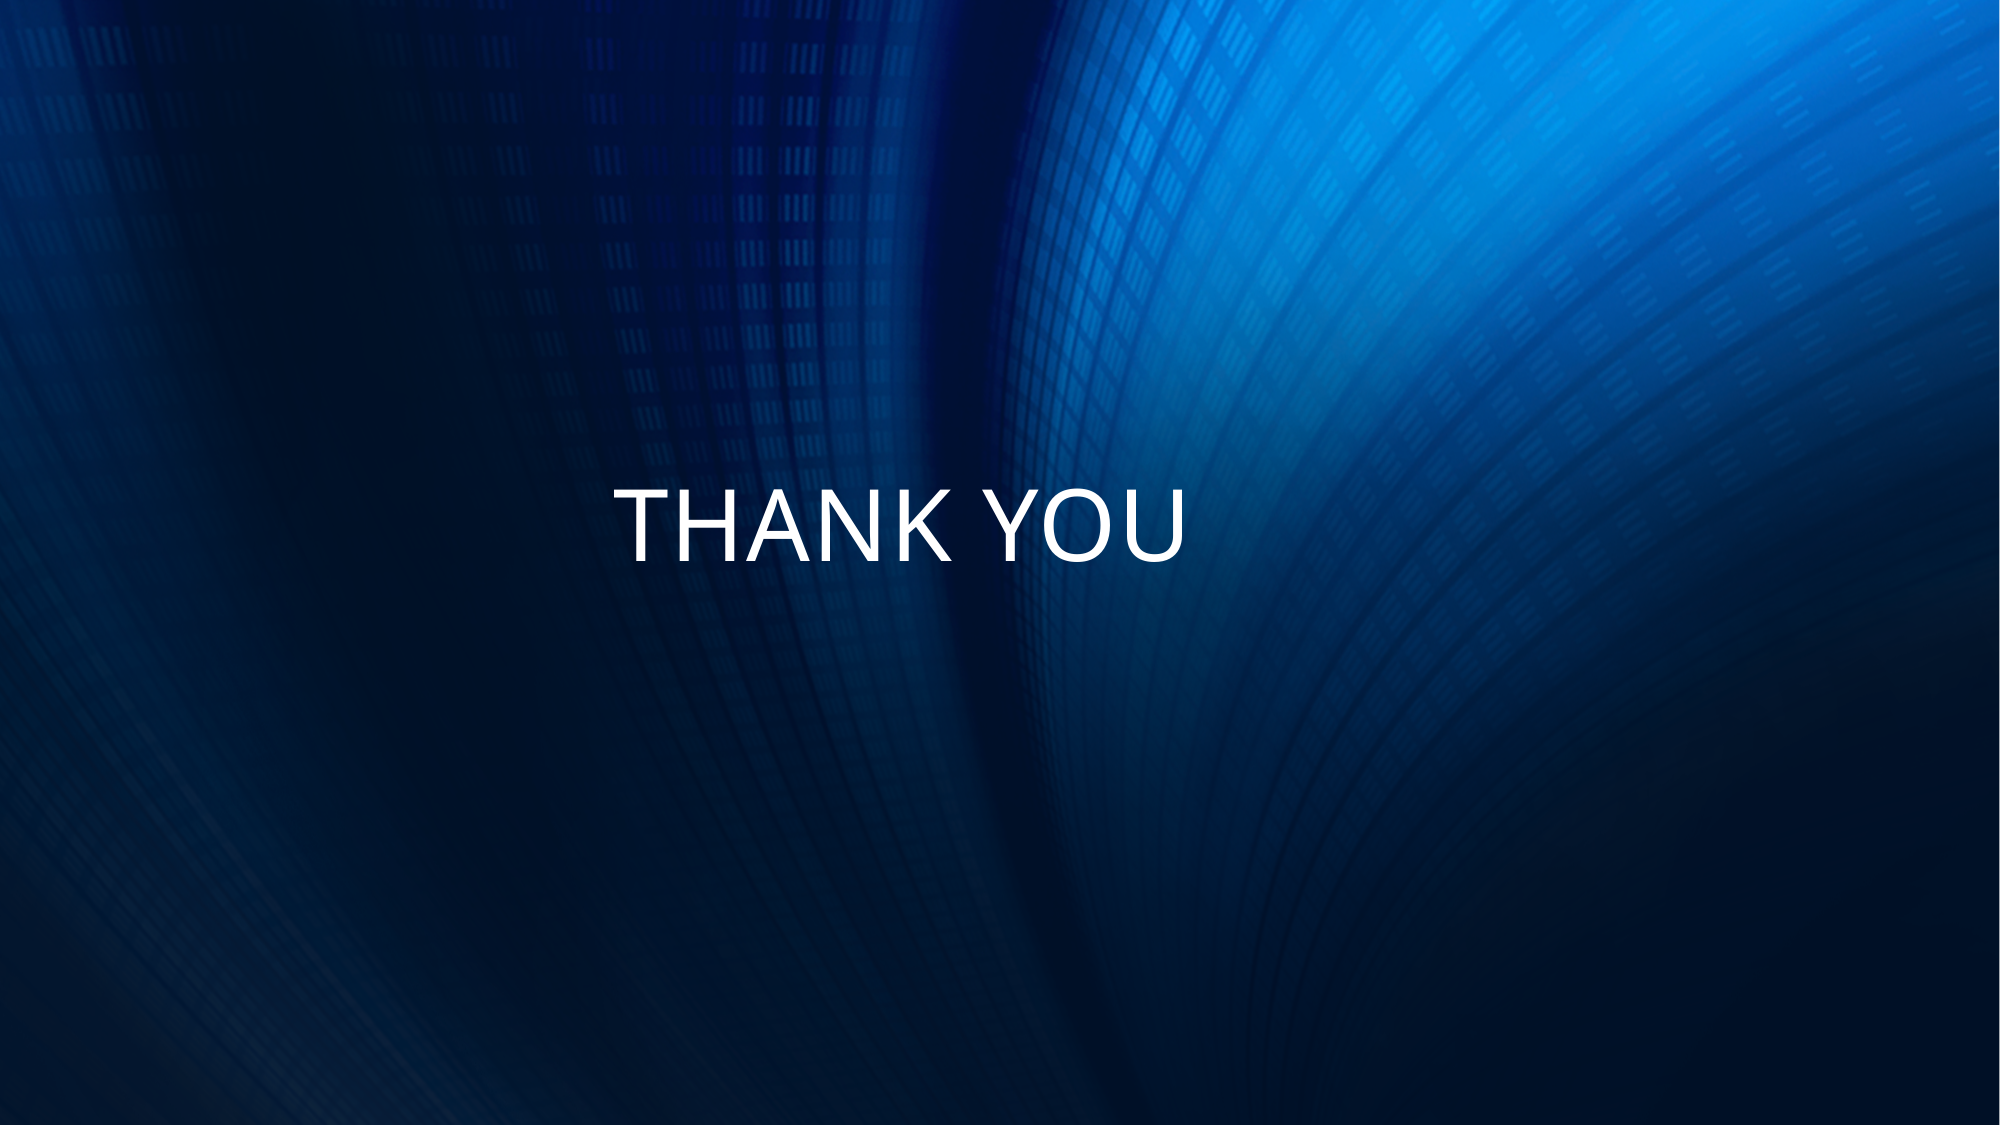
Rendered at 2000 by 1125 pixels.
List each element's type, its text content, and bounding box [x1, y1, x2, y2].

picture [0, 0, 2000, 1125]
title THANK YOU [598, 125, 2000, 588]
